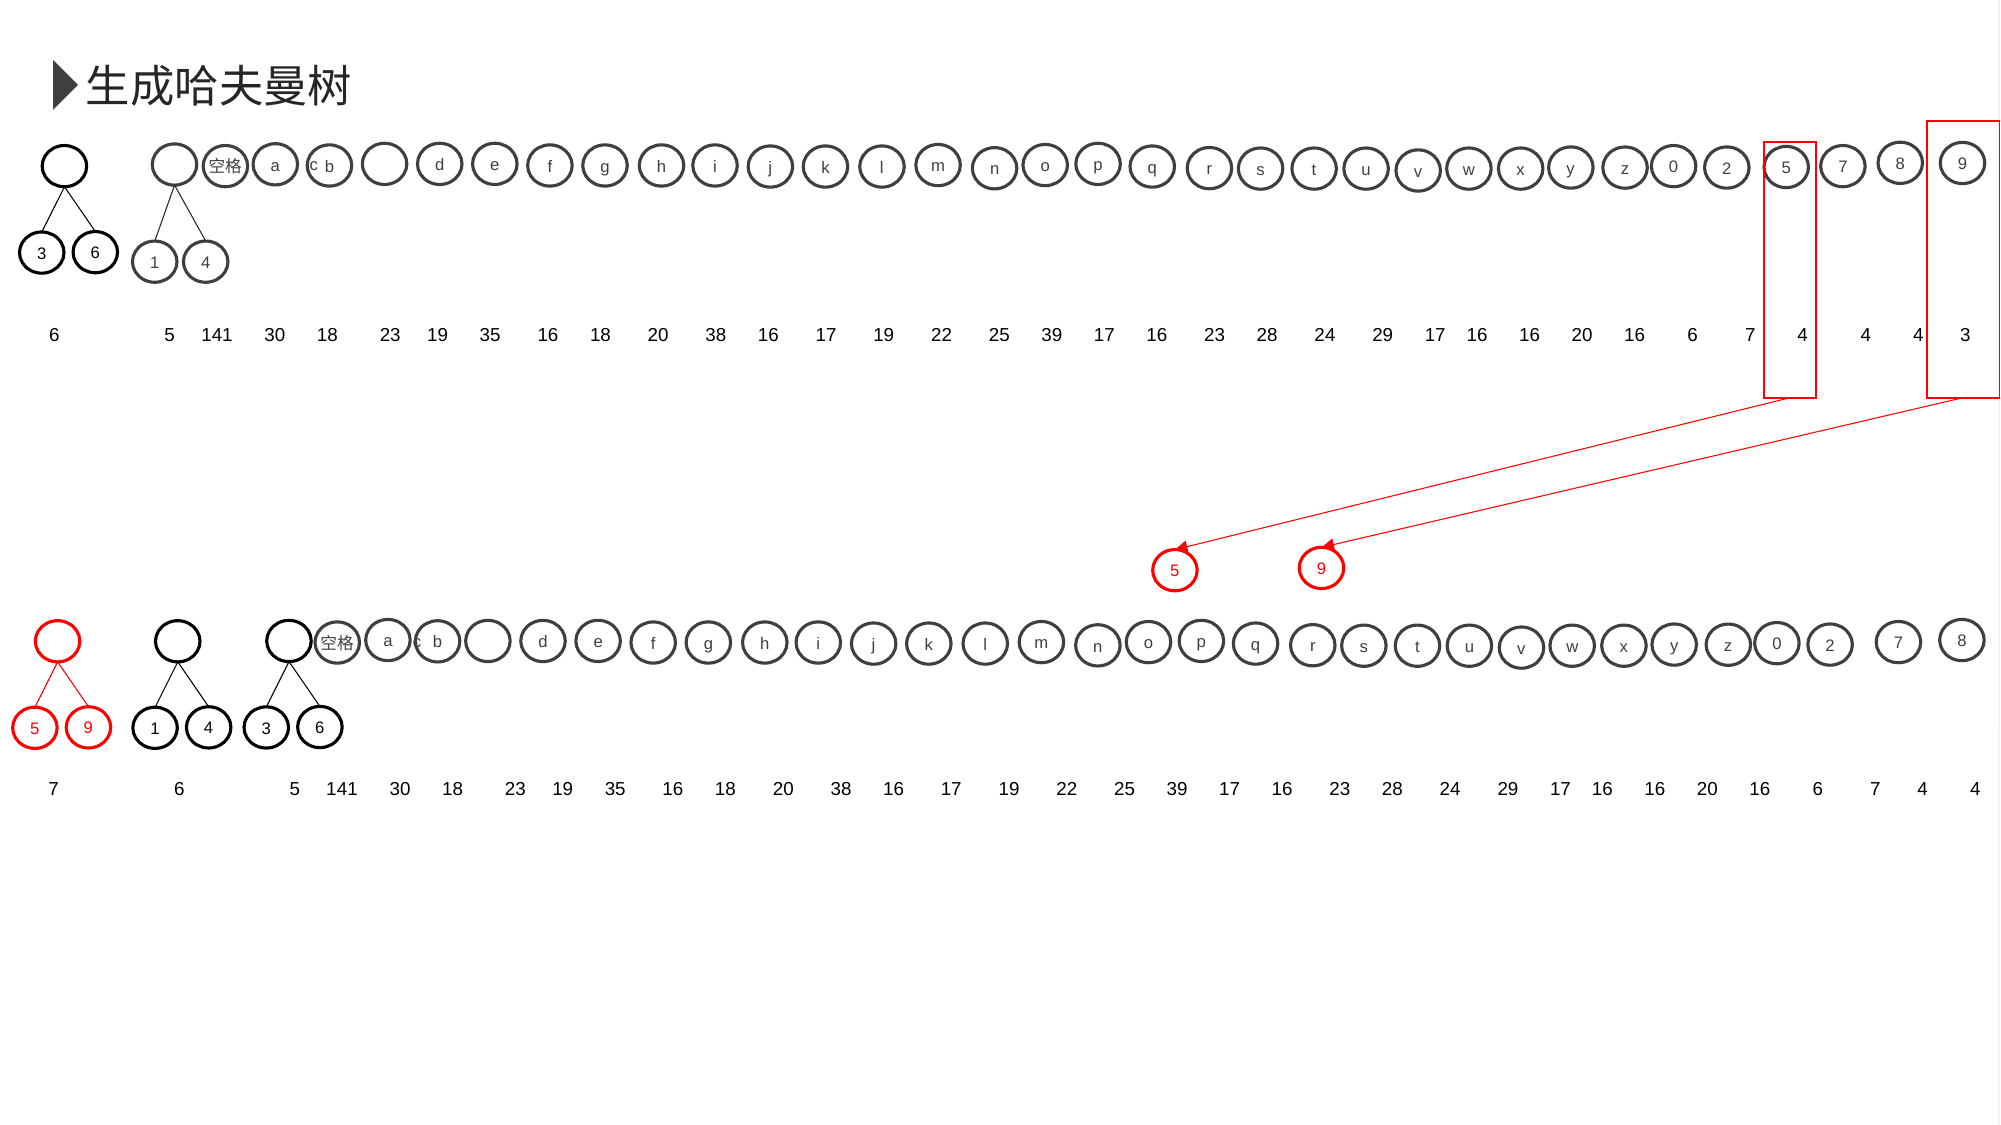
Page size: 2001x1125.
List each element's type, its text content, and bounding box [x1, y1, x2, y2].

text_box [1321, 397, 1964, 548]
text_box 6 5 141 30 18 23 19 35 16 18 20 38 16 17 19 22 25 39 17 16 23 28 24 29 17 16 16 20 16 6 7 4 4 4 3 [1817, 315, 1926, 353]
text_box w [1446, 147, 1492, 190]
text_box s [1341, 625, 1387, 667]
text_box 0 [1754, 622, 1800, 664]
text_box [152, 143, 197, 185]
text_box x [1498, 147, 1543, 190]
text_box 2 [1704, 146, 1750, 189]
text_box u [1447, 625, 1492, 667]
text_box k [906, 622, 952, 665]
text_box 9 [1299, 550, 1344, 589]
text_box 空格 [203, 145, 248, 187]
text_box a [365, 619, 411, 661]
text_box f [630, 621, 676, 664]
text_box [174, 185, 206, 242]
text_box b [415, 620, 460, 662]
text_box r [1187, 147, 1232, 189]
text_box [1763, 141, 1817, 397]
text_box d [520, 620, 566, 662]
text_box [57, 661, 89, 707]
text_box w [1549, 625, 1595, 667]
text_box q [1130, 145, 1175, 188]
text_box k [803, 145, 848, 188]
text_box 2 [1807, 623, 1853, 666]
text_box 1 [132, 241, 177, 283]
text_box 7 6 5 141 30 18 23 19 35 16 18 20 38 16 17 19 22 25 39 17 16 23 28 24 29 17 16 16 20 16 6 7 4 4 [17, 769, 2000, 807]
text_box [289, 661, 320, 707]
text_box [154, 185, 174, 242]
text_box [53, 50, 370, 120]
text_box 6 [297, 706, 343, 748]
text_box n [972, 147, 1017, 189]
text_box [42, 145, 87, 186]
text_box [1926, 120, 2000, 399]
text_box i [796, 621, 841, 664]
text_box 6 5 141 30 18 23 19 35 16 18 20 38 16 17 19 22 25 39 17 16 23 28 24 29 17 16 16 20 16 6 7 4 4 4 3 [18, 315, 1763, 353]
text_box 3 [244, 706, 289, 749]
text_box q [1233, 622, 1278, 665]
text_box [266, 620, 312, 661]
text_box 0 [1651, 145, 1696, 187]
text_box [34, 661, 58, 708]
text_box g [582, 144, 628, 187]
text_box p [1179, 620, 1224, 662]
text_box a [253, 143, 298, 185]
text_box g [686, 621, 731, 664]
text_box m [915, 144, 961, 186]
text_box 9 [66, 706, 111, 748]
text_box 空格 [315, 621, 360, 664]
text_box v [1395, 149, 1441, 192]
text_box n [1075, 624, 1121, 666]
text_box e [472, 143, 518, 185]
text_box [266, 661, 289, 707]
text_box f [527, 144, 573, 187]
text_box c [465, 620, 511, 662]
text_box 7 [1820, 145, 1866, 187]
text_box 8 [1878, 142, 1923, 184]
text_box y [1651, 623, 1697, 666]
text_box h [639, 144, 684, 187]
text_box x [1601, 625, 1647, 667]
text_box p [1075, 143, 1121, 185]
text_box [41, 186, 64, 232]
text_box 1 [132, 707, 178, 749]
text_box [35, 620, 80, 661]
text_box 7 [1876, 621, 1921, 663]
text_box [177, 661, 209, 707]
text_box u [1343, 147, 1389, 190]
text_box z [1706, 624, 1751, 666]
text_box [1174, 397, 1791, 550]
text_box j [851, 622, 896, 665]
text_box 4 [186, 706, 231, 748]
text_box [155, 620, 201, 661]
text_box t [1395, 625, 1440, 667]
text_box r [1290, 624, 1336, 666]
text_box c [362, 143, 407, 185]
text_box b [307, 144, 352, 187]
text_box 5 [1152, 549, 1198, 591]
text_box 3 [19, 232, 65, 274]
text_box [155, 661, 178, 708]
text_box l [859, 145, 905, 188]
text_box o [1126, 621, 1171, 663]
text_box s [1238, 147, 1283, 190]
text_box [64, 186, 96, 232]
text_box l [963, 622, 1008, 665]
text_box e [575, 620, 621, 662]
text_box h [742, 621, 788, 664]
text_box t [1291, 147, 1337, 190]
text_box i [692, 144, 738, 187]
text_box d [417, 143, 462, 185]
text_box 6 [73, 231, 118, 273]
text_box [1, 0, 2000, 1125]
text_box y [1548, 146, 1594, 189]
text_box v [1499, 626, 1544, 669]
text_box 5 [12, 707, 58, 749]
text_box 8 [1939, 619, 1985, 661]
text_box o [1022, 144, 1068, 186]
text_box j [748, 145, 793, 188]
text_box 4 [183, 241, 228, 283]
text_box z [1602, 146, 1648, 189]
text_box m [1019, 621, 1064, 663]
